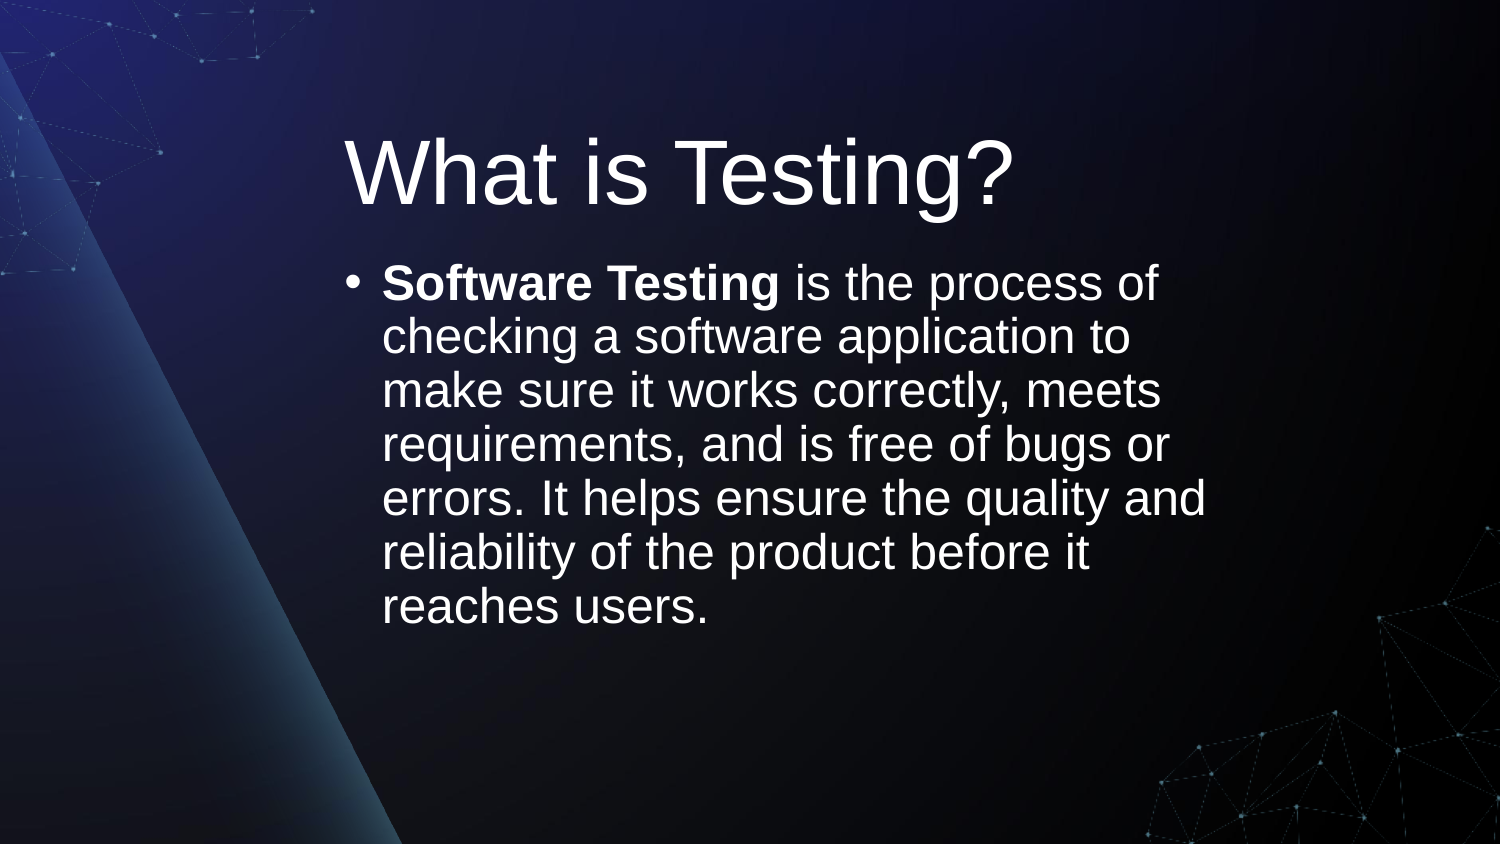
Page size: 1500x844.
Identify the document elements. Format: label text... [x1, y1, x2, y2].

title What is Testing? [344, 88, 1224, 263]
subtitle Software Testing is the process of checking a software application to make sure it works correctly, meets requirements, and is free of bugs or errors. It helps ensure the quality and reliability of the product before it reaches users. [344, 396, 1224, 570]
picture [0, 0, 1500, 844]
